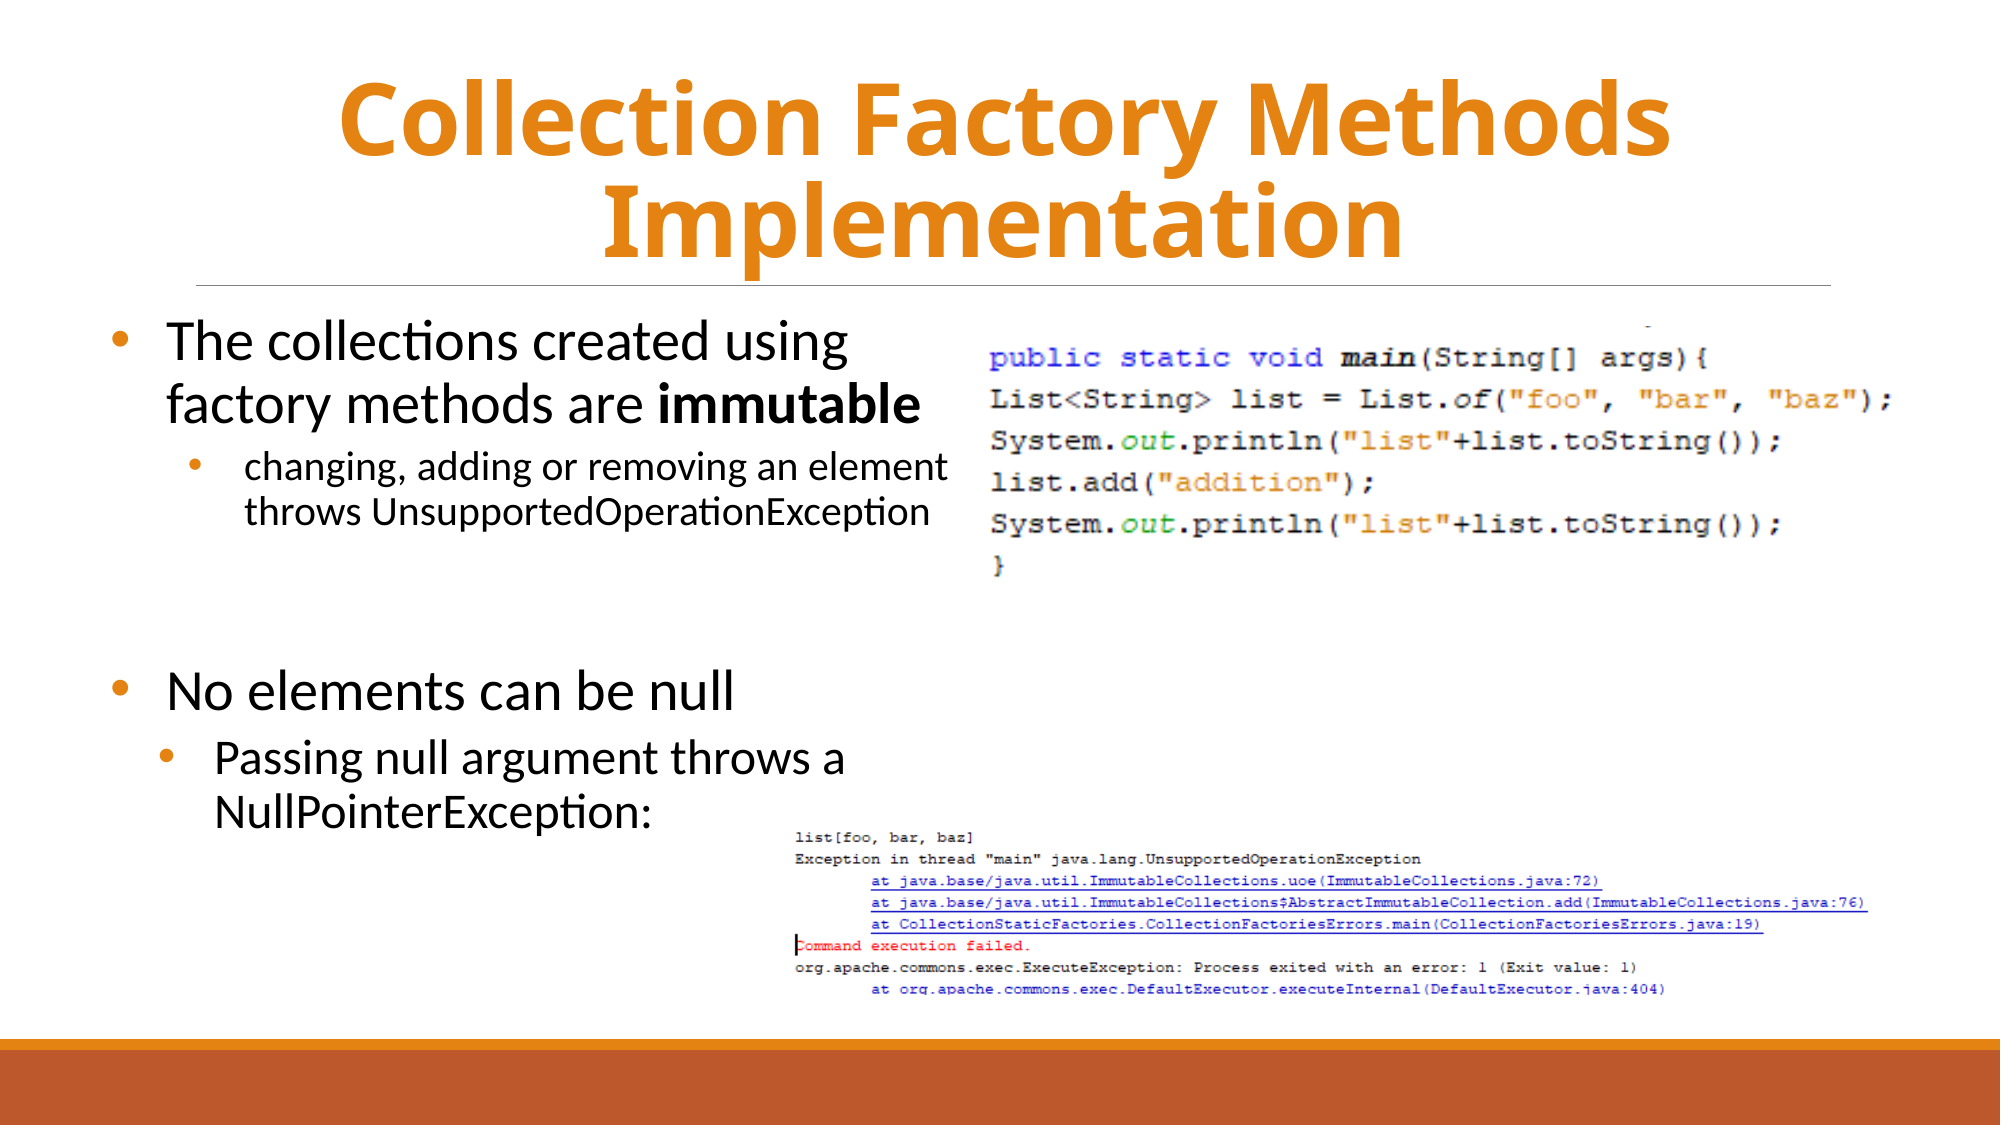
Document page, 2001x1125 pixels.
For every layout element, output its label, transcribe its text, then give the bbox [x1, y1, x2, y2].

list The collections created using factory methods are immutable changing, adding or removing an element throws UnsupportedOperationException No elements can be null Passing null argument throws a NullPointerException: [109, 302, 1000, 963]
picture [963, 326, 1944, 611]
title Collection Factory Methods Implementation [180, 47, 1830, 285]
picture [793, 826, 1878, 995]
